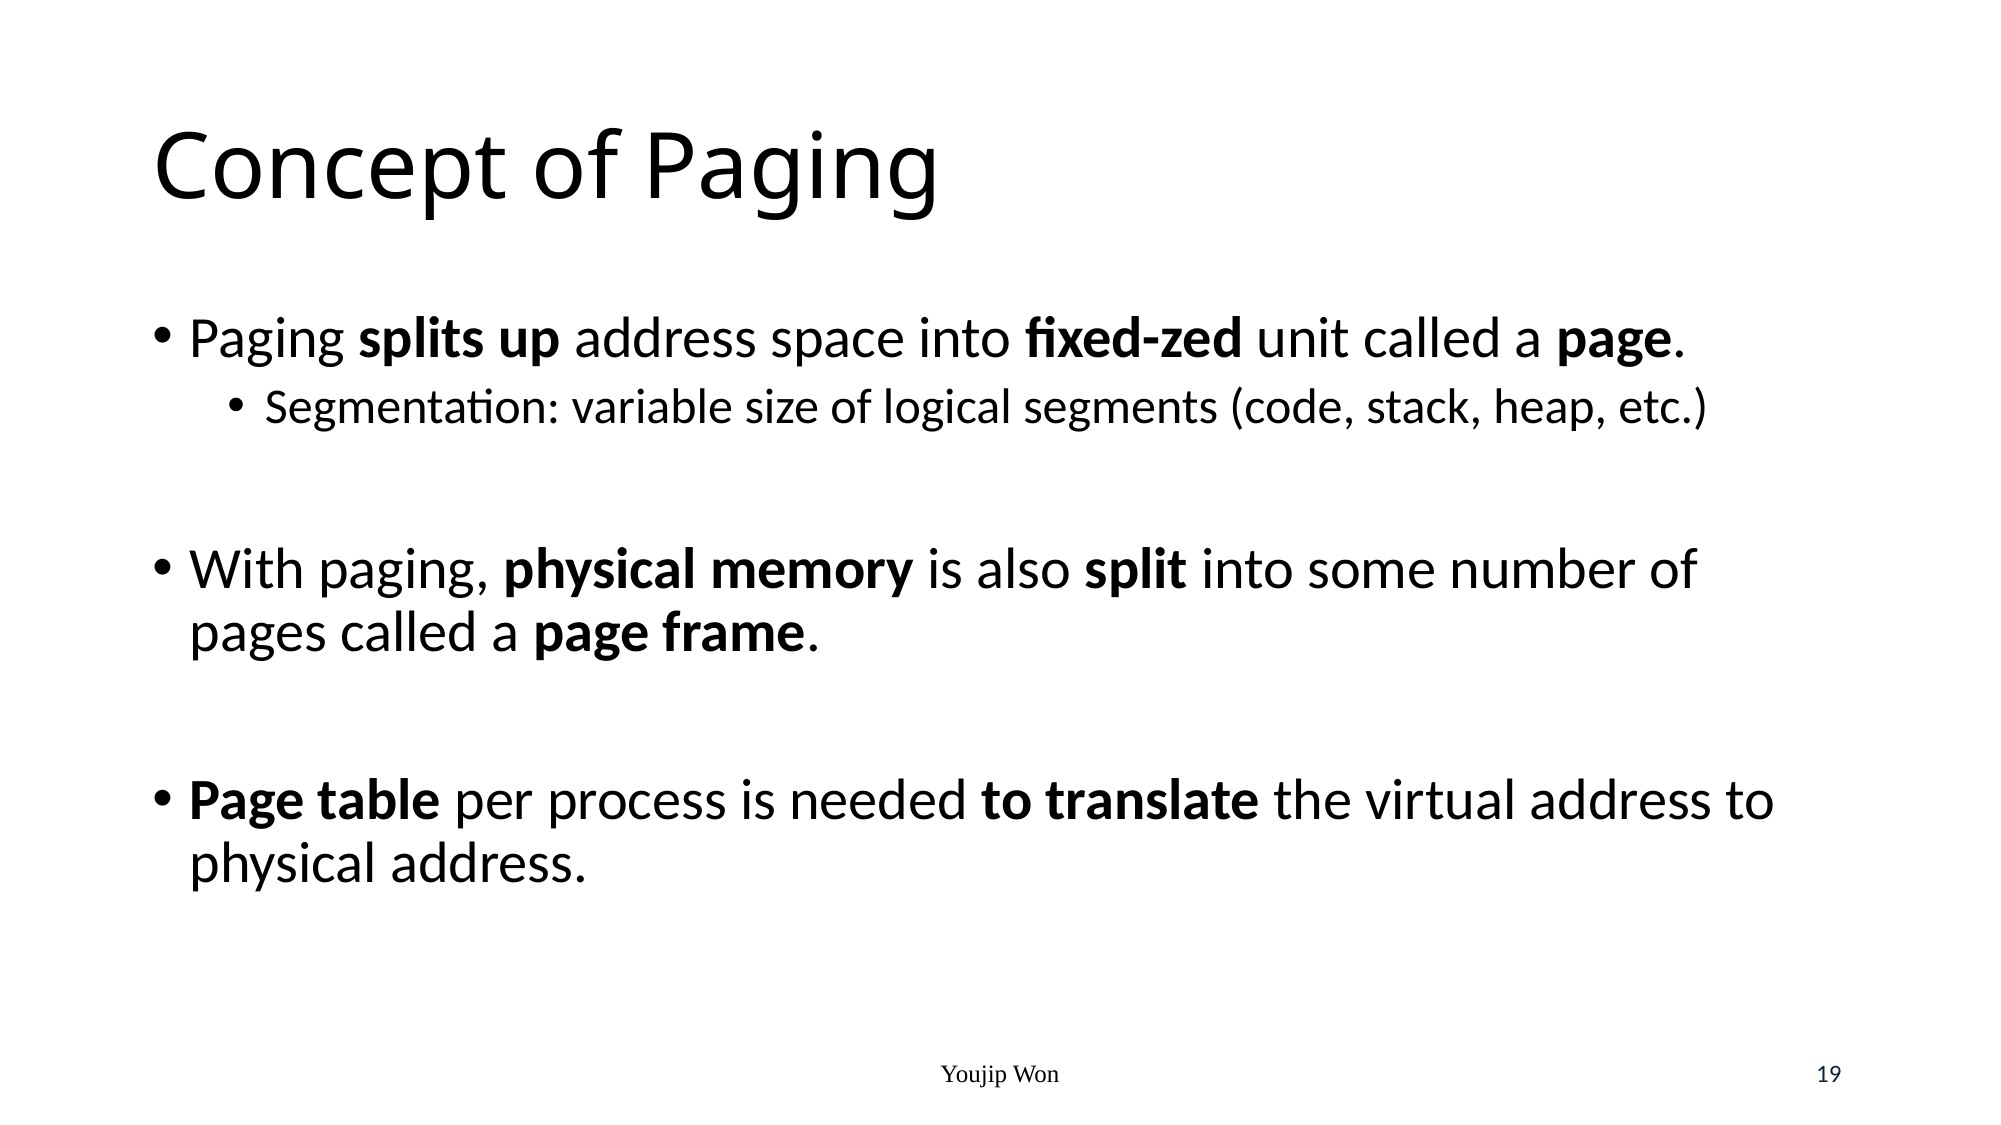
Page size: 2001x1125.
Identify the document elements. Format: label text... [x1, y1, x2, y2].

slide_number 19 [1412, 1042, 1863, 1103]
title Concept of Paging [137, 59, 1863, 278]
footer Youjip Won [662, 1042, 1338, 1103]
list Paging splits up address space into fixed-zed unit called a page. Segmentation: variable size of logical segments (code, stack, heap, etc.) With paging, physical memory is also split into some number of pages called a page frame. Page table per process is needed to translate the virtual address to physical address. [137, 299, 1863, 1014]
